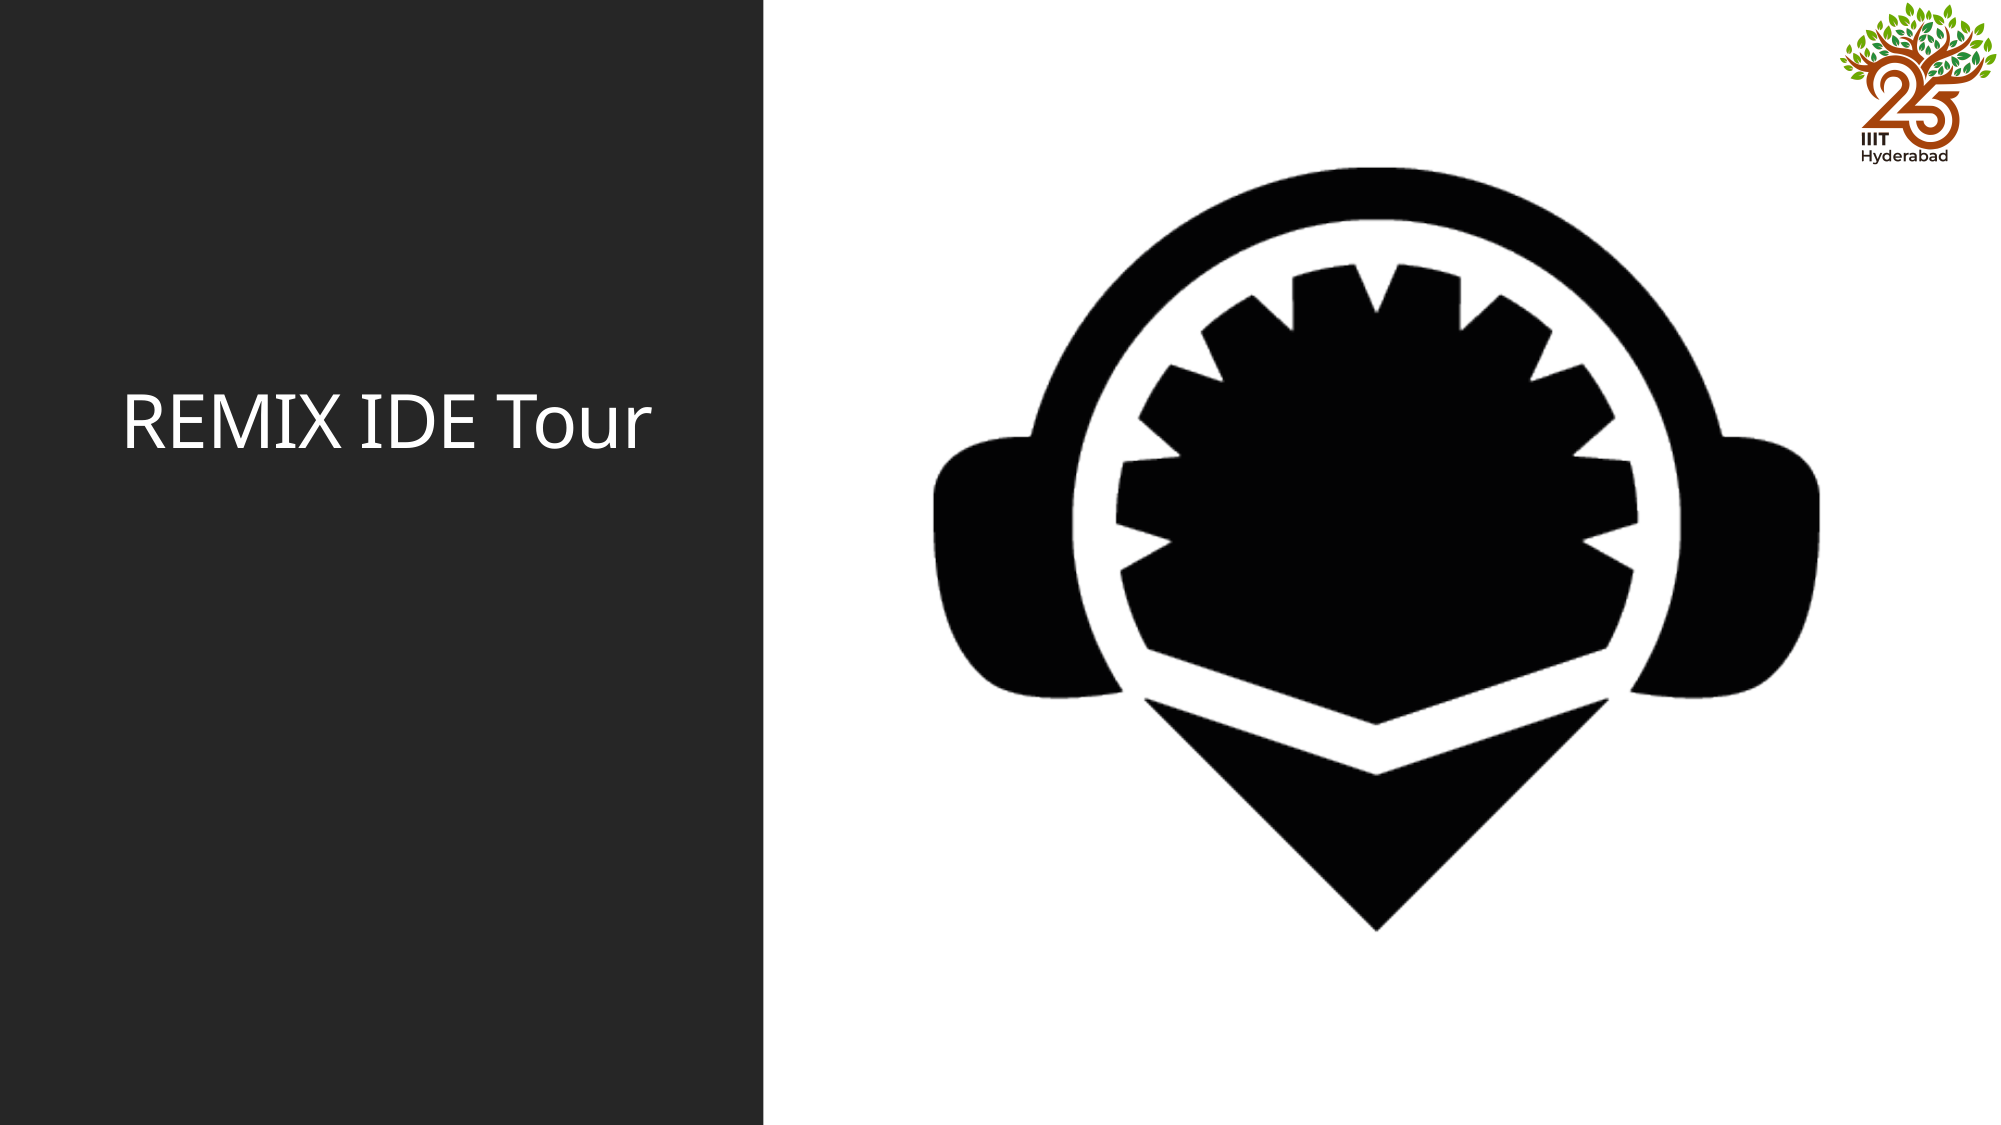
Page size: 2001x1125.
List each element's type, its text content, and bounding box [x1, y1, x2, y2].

title REMIX IDE Tour [105, 128, 683, 473]
picture [1836, 0, 2000, 169]
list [925, 132, 1839, 1003]
